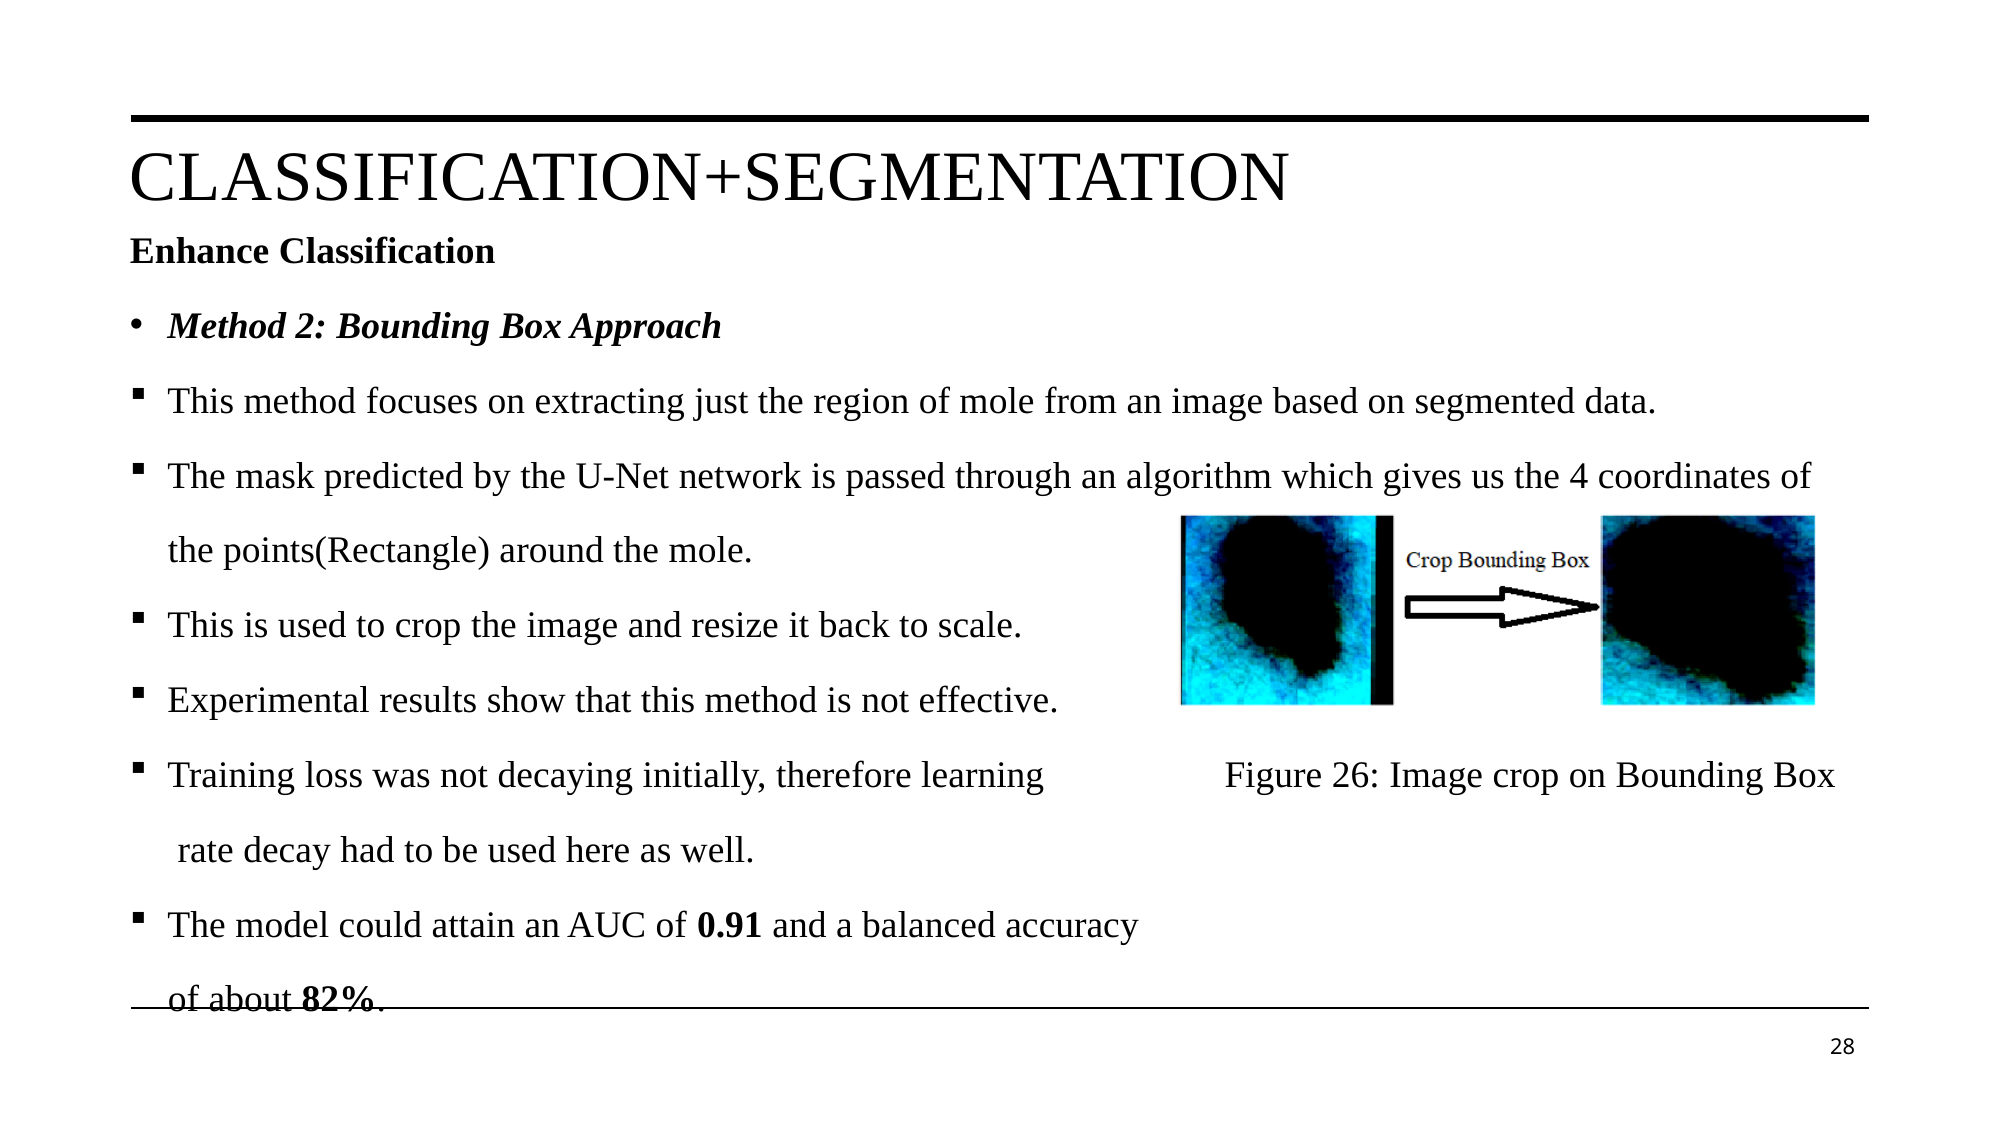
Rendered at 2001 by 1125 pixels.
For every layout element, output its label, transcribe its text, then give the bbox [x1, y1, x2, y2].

title CLASSIFICATION+SEGMENTATION [114, 122, 1869, 209]
list Enhance Classification Method 2: Bounding Box Approach This method focuses on extracting just the region of mole from an image based on segmented data. The mask predicted by the U-Net network is passed through an algorithm which gives us the 4 coordinates of the points(Rectangle) around the mole. This is used to crop the image and resize it back to scale. Experimental results show that this method is not effective. Training loss was not decaying initially, therefore learning Figure 26: Image crop on Bounding Box rate decay had to be used here as well. The model could attain an AUC of 0.91 and a balanced accuracy of about 82%. [114, 209, 1869, 1016]
picture [1167, 503, 1828, 723]
footer 28 [1125, 1015, 1871, 1076]
